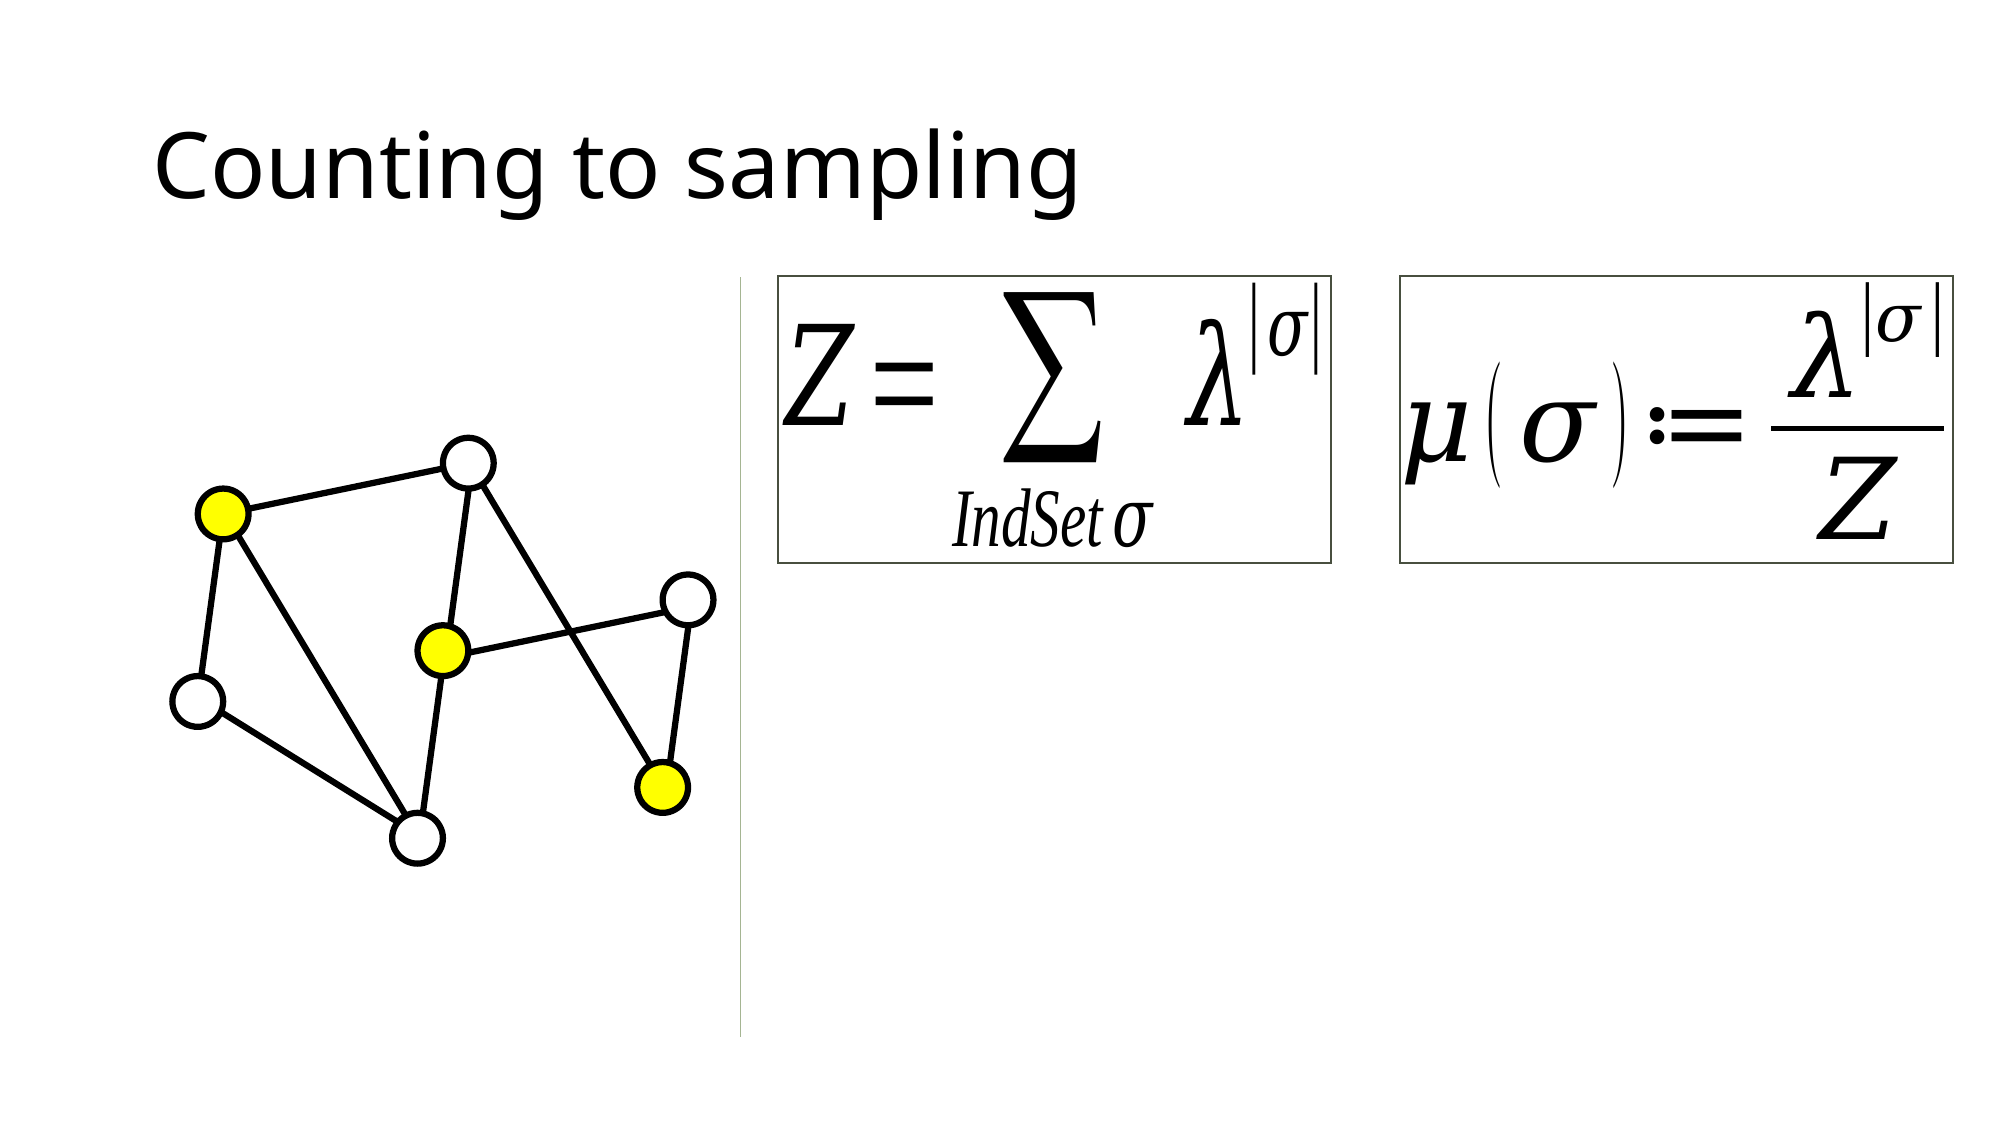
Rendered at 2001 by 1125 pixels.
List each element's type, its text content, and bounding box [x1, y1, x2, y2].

title Counting to sampling [137, 59, 1863, 278]
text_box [172, 437, 714, 864]
